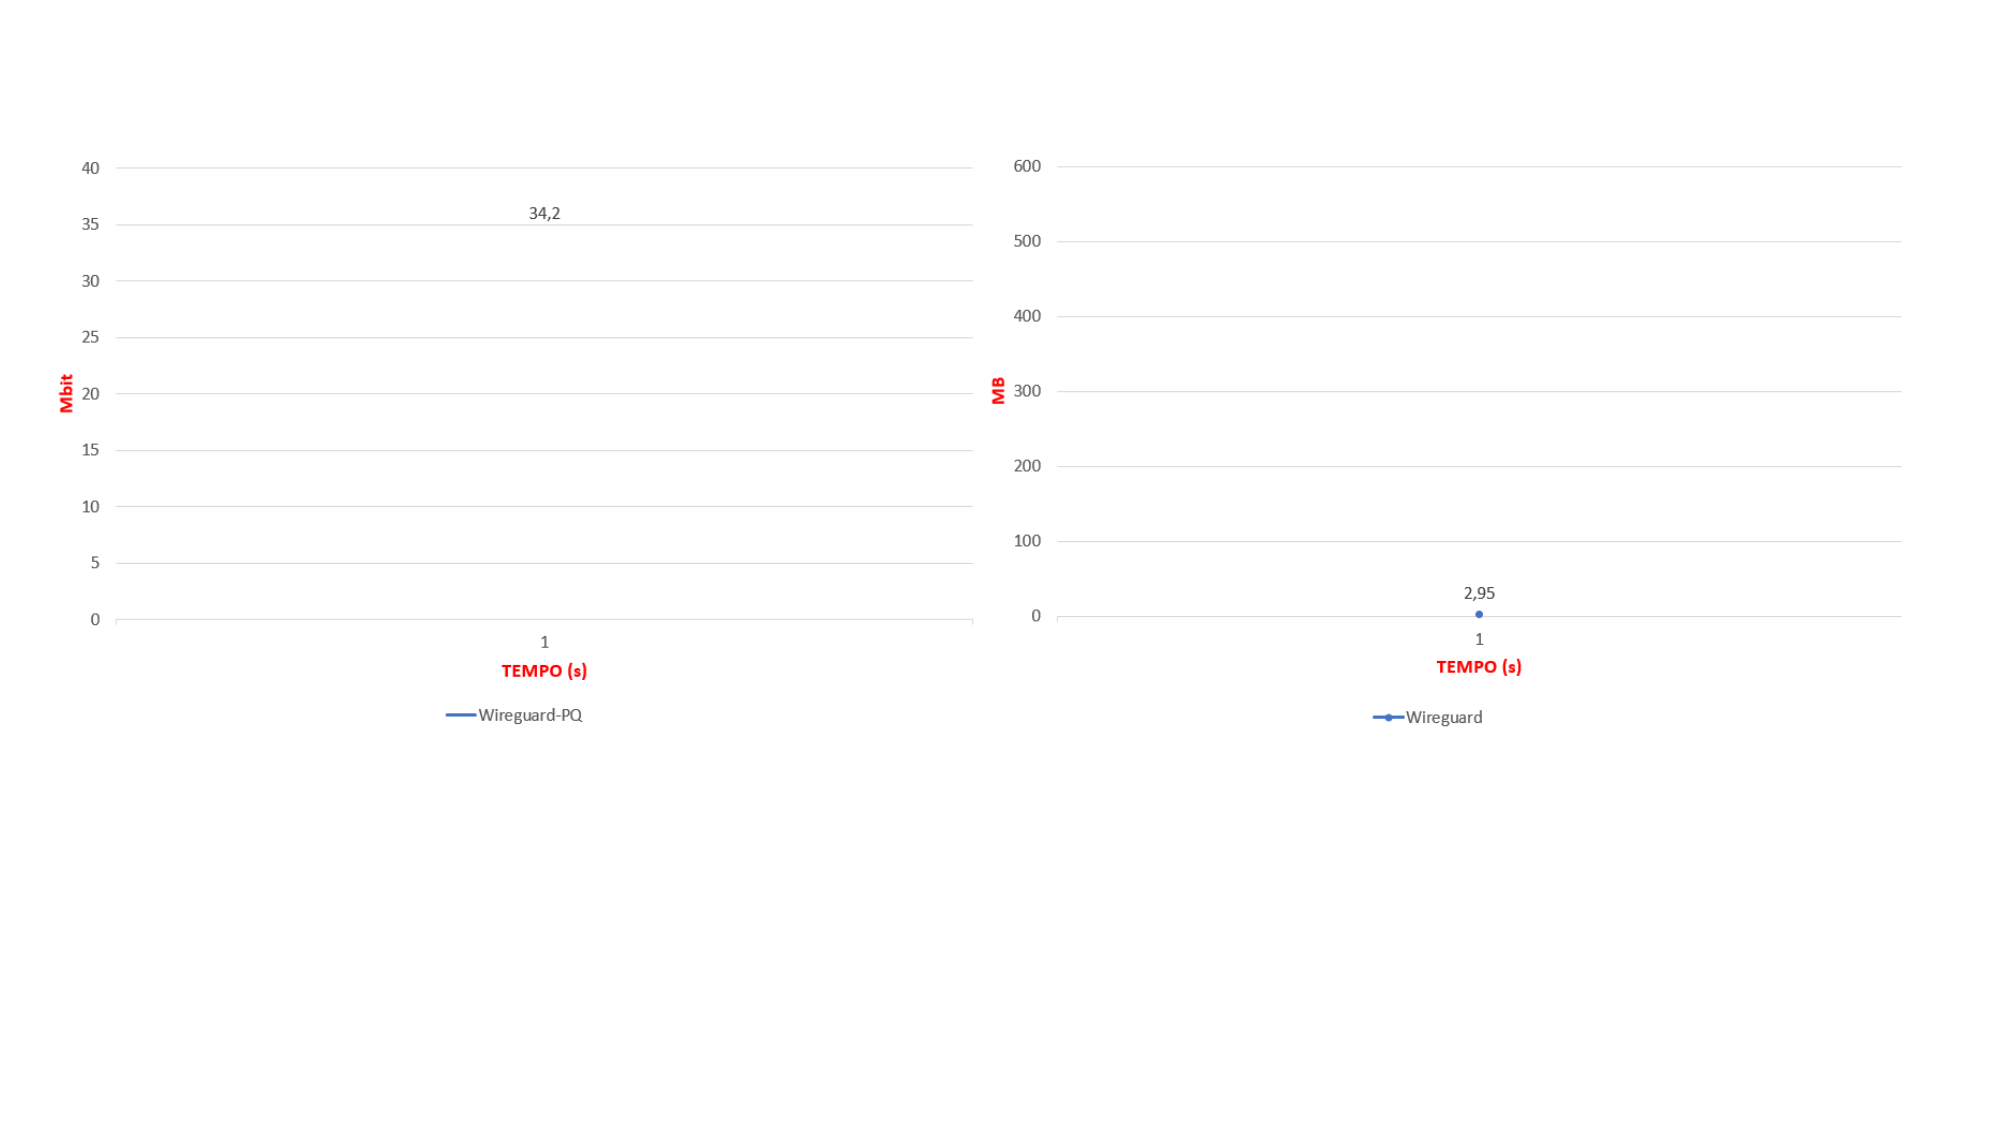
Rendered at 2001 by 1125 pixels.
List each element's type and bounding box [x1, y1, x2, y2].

picture [48, 146, 1907, 737]
